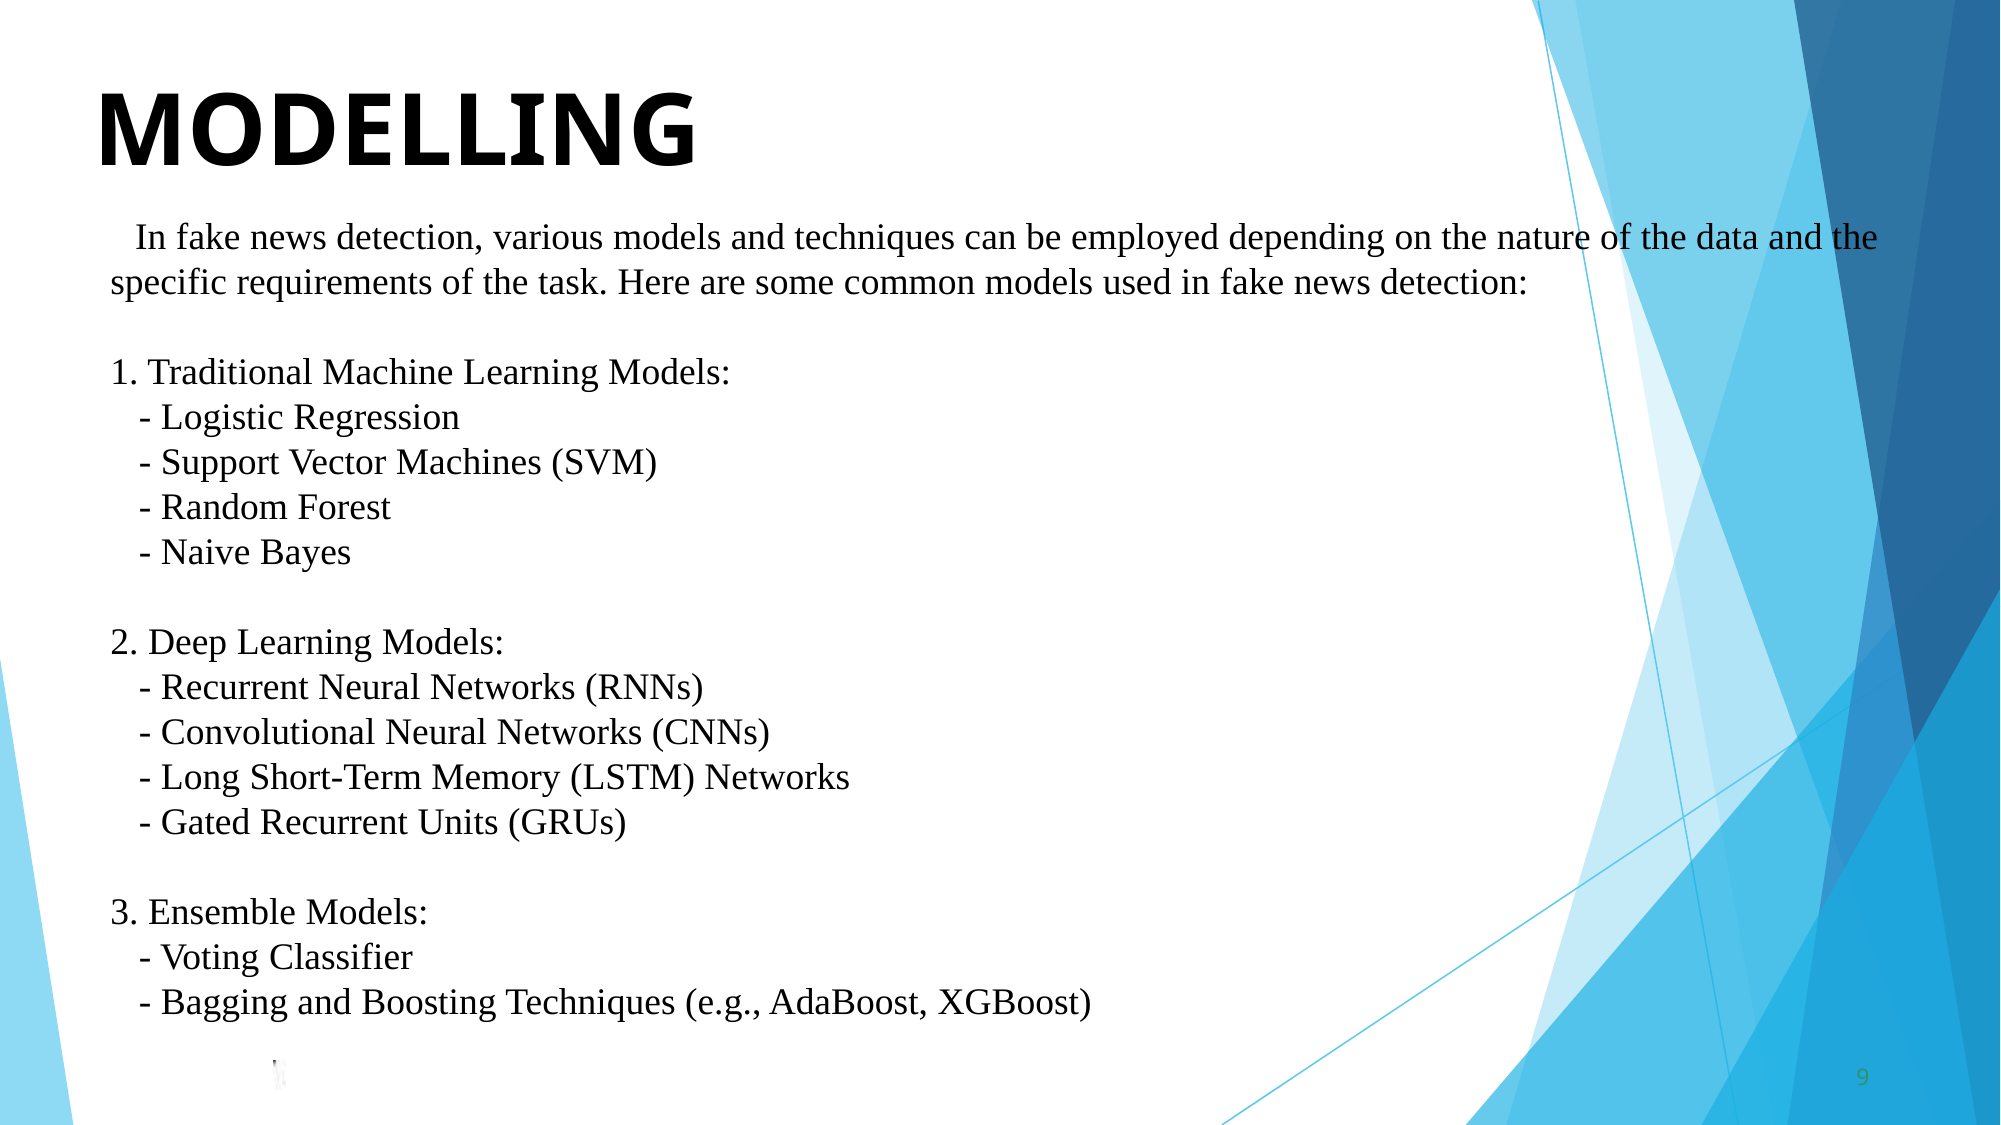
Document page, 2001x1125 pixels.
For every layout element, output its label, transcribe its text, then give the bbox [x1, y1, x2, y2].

title MODELLING [91, 63, 1694, 254]
slide_number 9 [1849, 1061, 1890, 1125]
picture [273, 1060, 287, 1091]
list In fake news detection, various models and techniques can be employed depending on the nature of the data and the specific requirements of the task. Here are some common models used in fake news detection: 1. Traditional Machine Learning Models: - Logistic Regression - Support Vector Machines (SVM) - Random Forest - Naive Bayes 2. Deep Learning Models: - Recurrent Neural Networks (RNNs) - Convolutional Neural Networks (CNNs) - Long Short-Term Memory (LSTM) Networks - Gated Recurrent Units (GRUs) 3. Ensemble Models: - Voting Classifier - Bagging and Boosting Techniques (e.g., AdaBoost, XGBoost) [110, 212, 1939, 1125]
